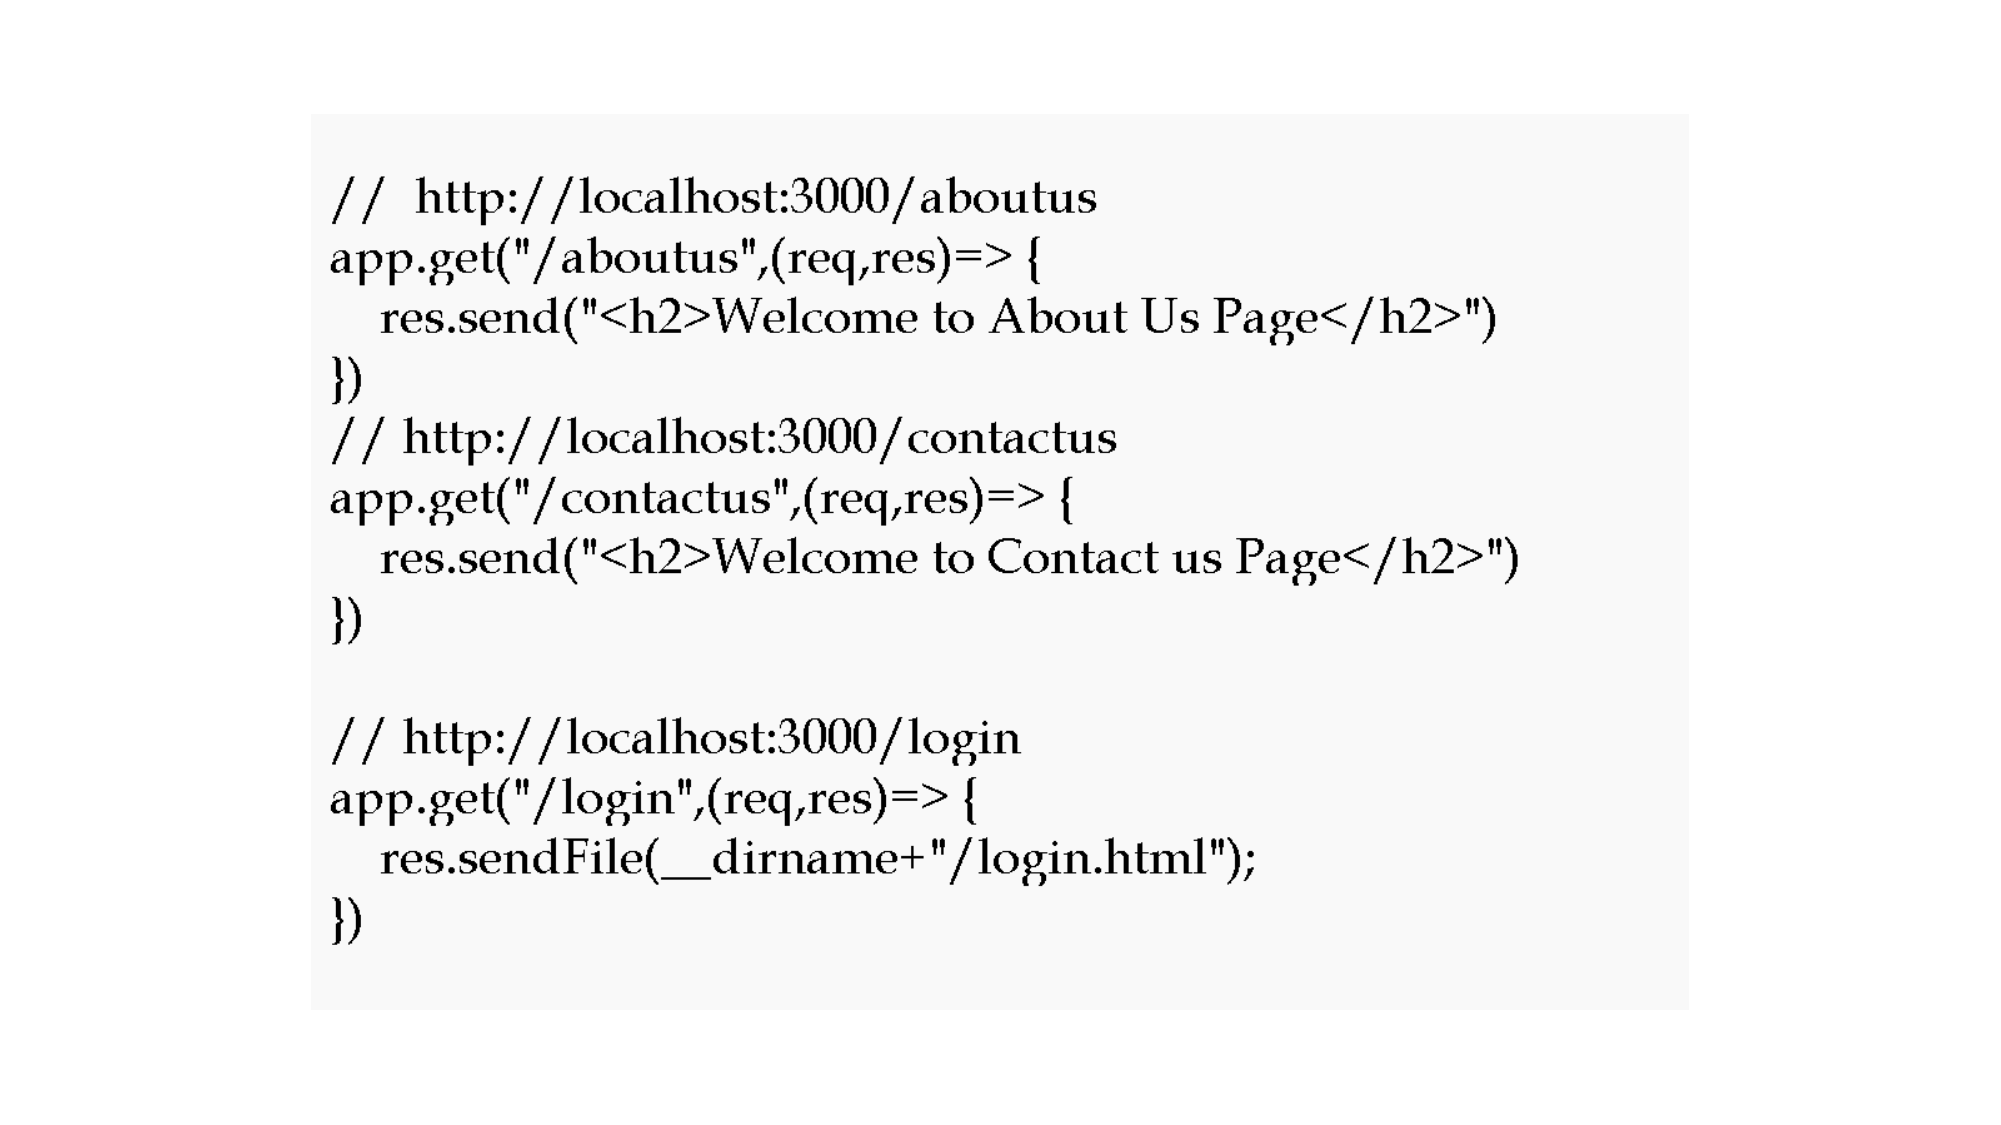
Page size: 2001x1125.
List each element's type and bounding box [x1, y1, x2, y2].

picture [311, 114, 1689, 1011]
